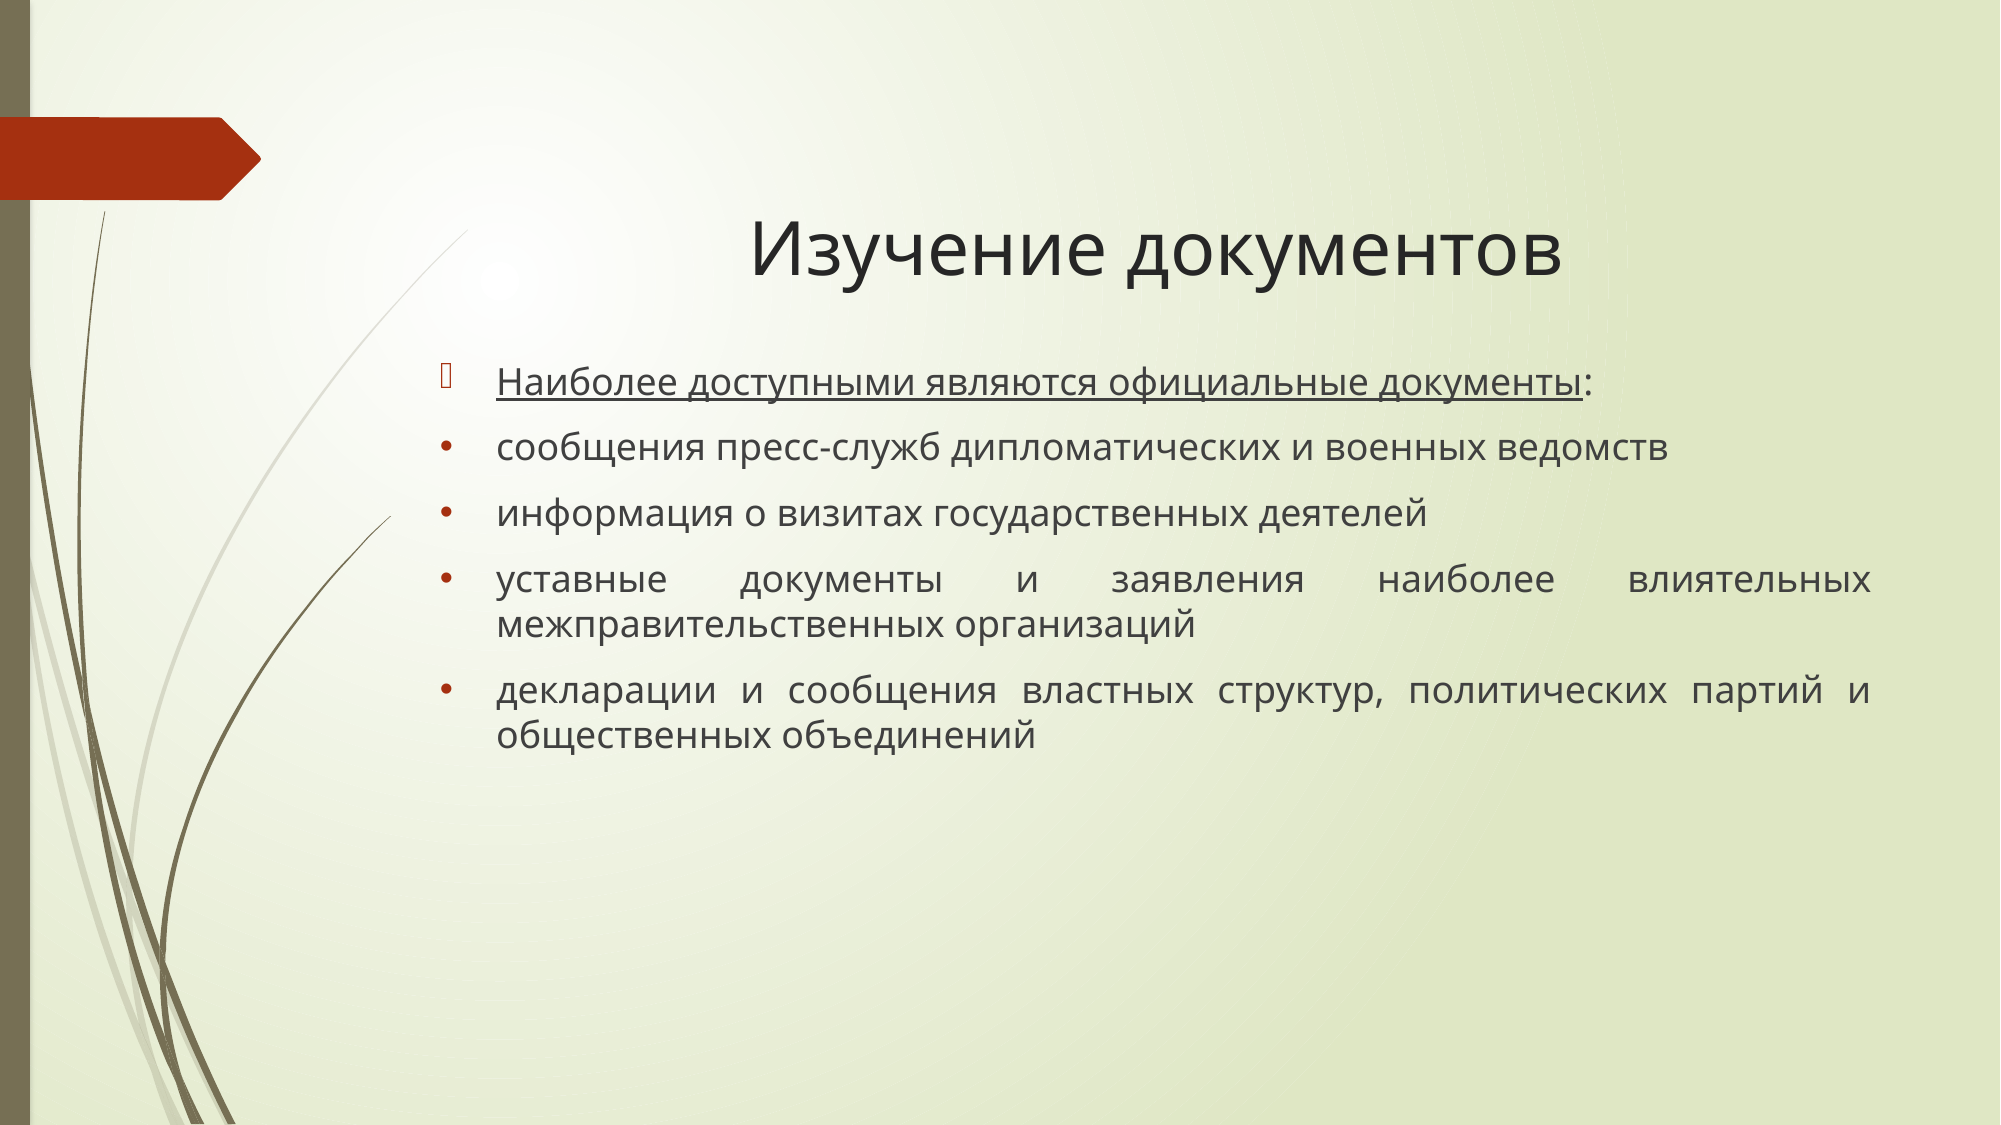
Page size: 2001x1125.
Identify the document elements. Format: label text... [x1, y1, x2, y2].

list Наиболее доступными являются официальные документы: сообщения пресс-служб дипломатических и военных ведомств информация о визитах государственных деятелей уставные до­кументы и заявления наиболее влиятельных межправительствен­ных организаций декларации и сообщения властных структур, политических партий и общественных объединений [424, 350, 1888, 970]
title Изучение документов [425, 102, 1888, 313]
